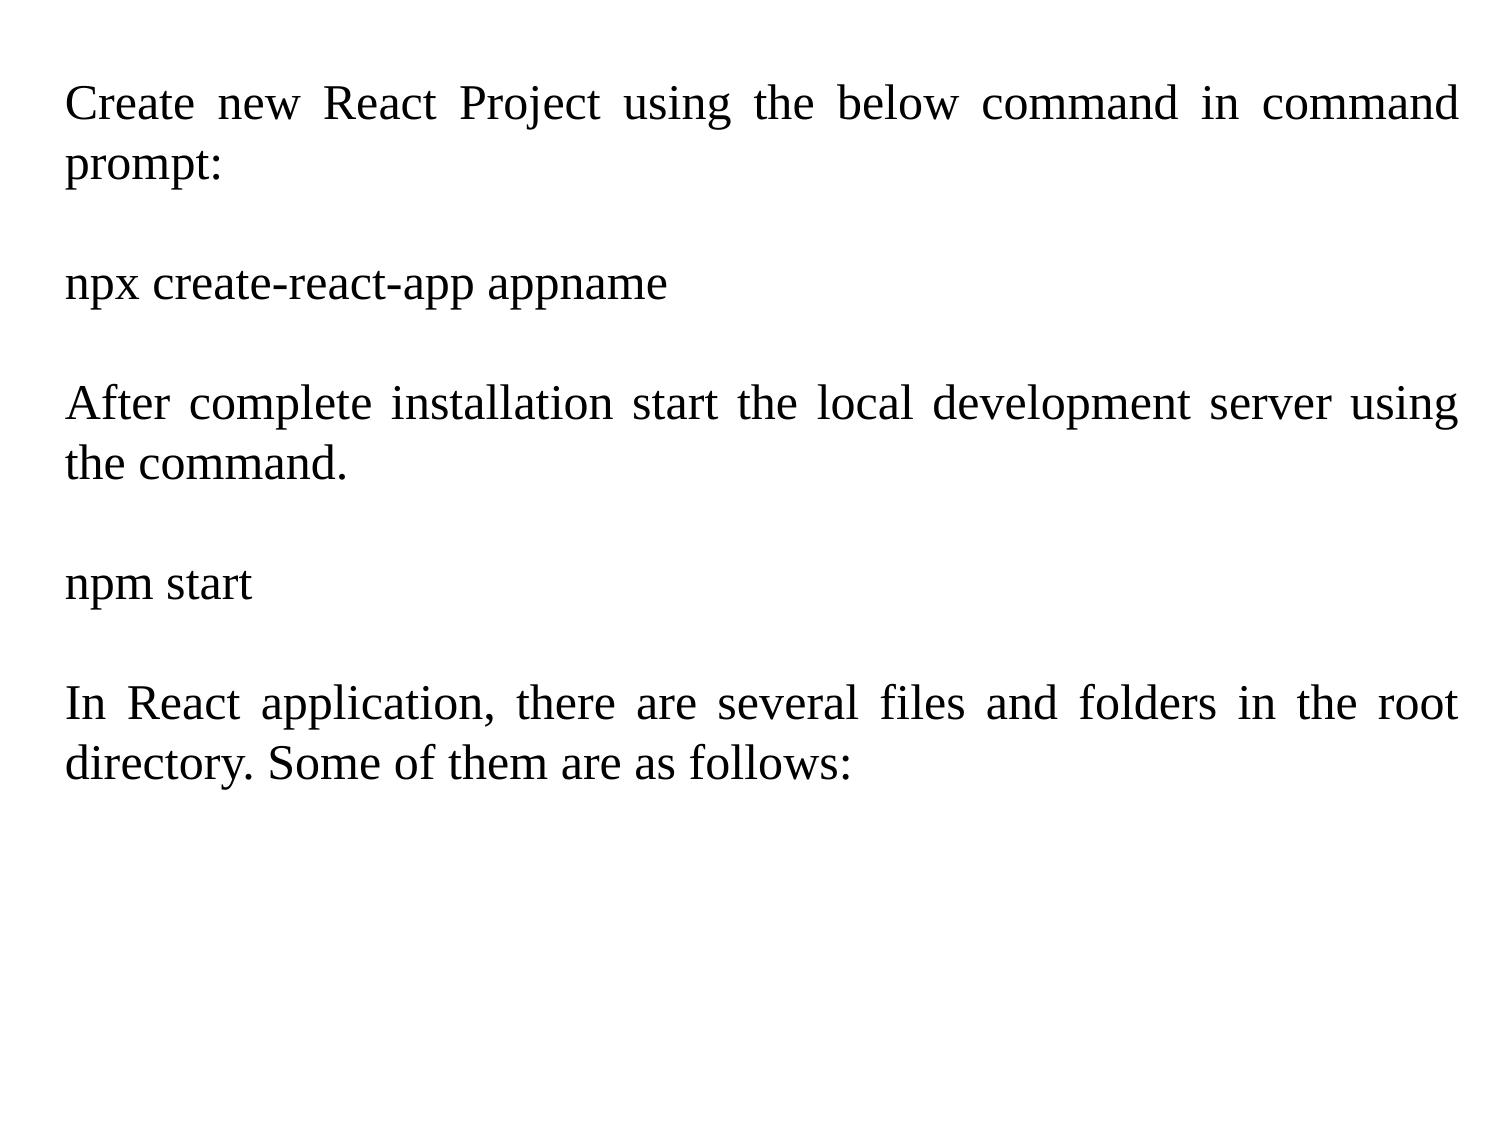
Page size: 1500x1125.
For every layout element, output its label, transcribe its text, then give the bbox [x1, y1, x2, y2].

text_box Create new React Project using the below command in command prompt: npx create-react-app appname After complete installation start the local development server using the command. npm start In React application, there are several files and folders in the root directory. Some of them are as follows: [49, 62, 1475, 918]
